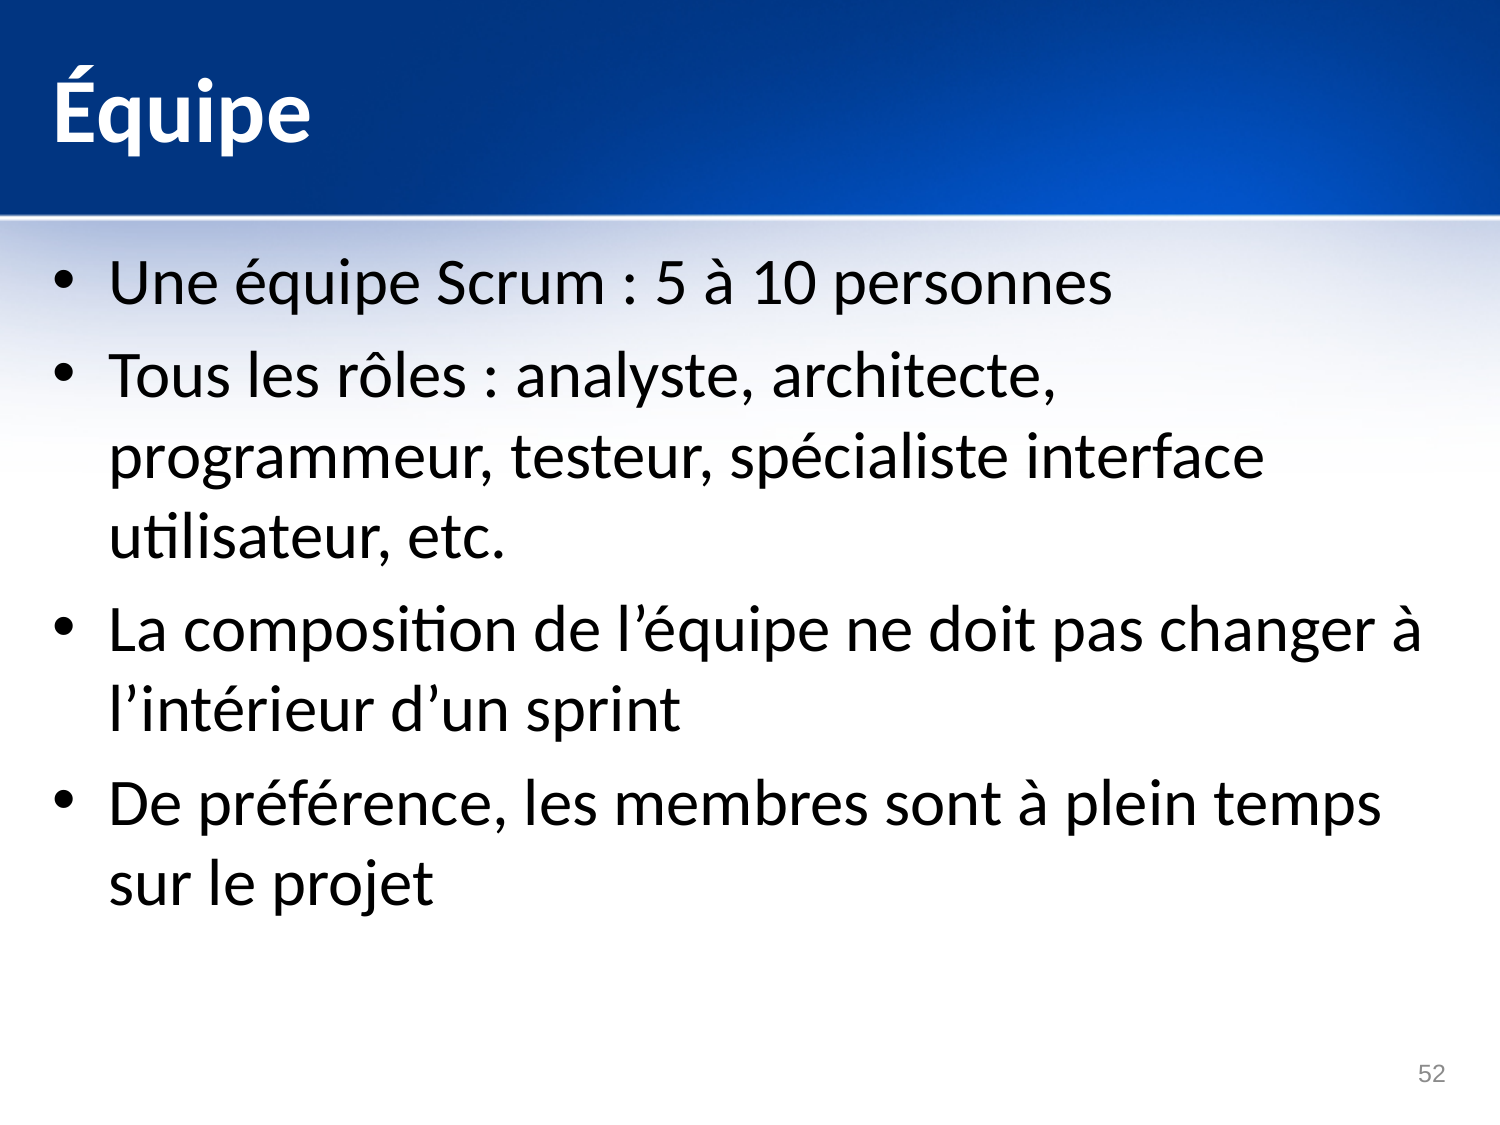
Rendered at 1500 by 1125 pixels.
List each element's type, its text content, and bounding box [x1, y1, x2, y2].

list Une équipe Scrum : 5 à 10 personnes Tous les rôles : analyste, architecte, programmeur, testeur, spécialiste interface utilisateur, etc. La composition de l’équipe ne doit pas changer à l’intérieur d’un sprint De préférence, les membres sont à plein temps sur le projet [37, 230, 1463, 1031]
text_box [47, 143, 1398, 906]
title Équipe [37, 12, 1489, 200]
slide_number 52 [1111, 1042, 1462, 1103]
picture [0, 0, 1500, 1125]
